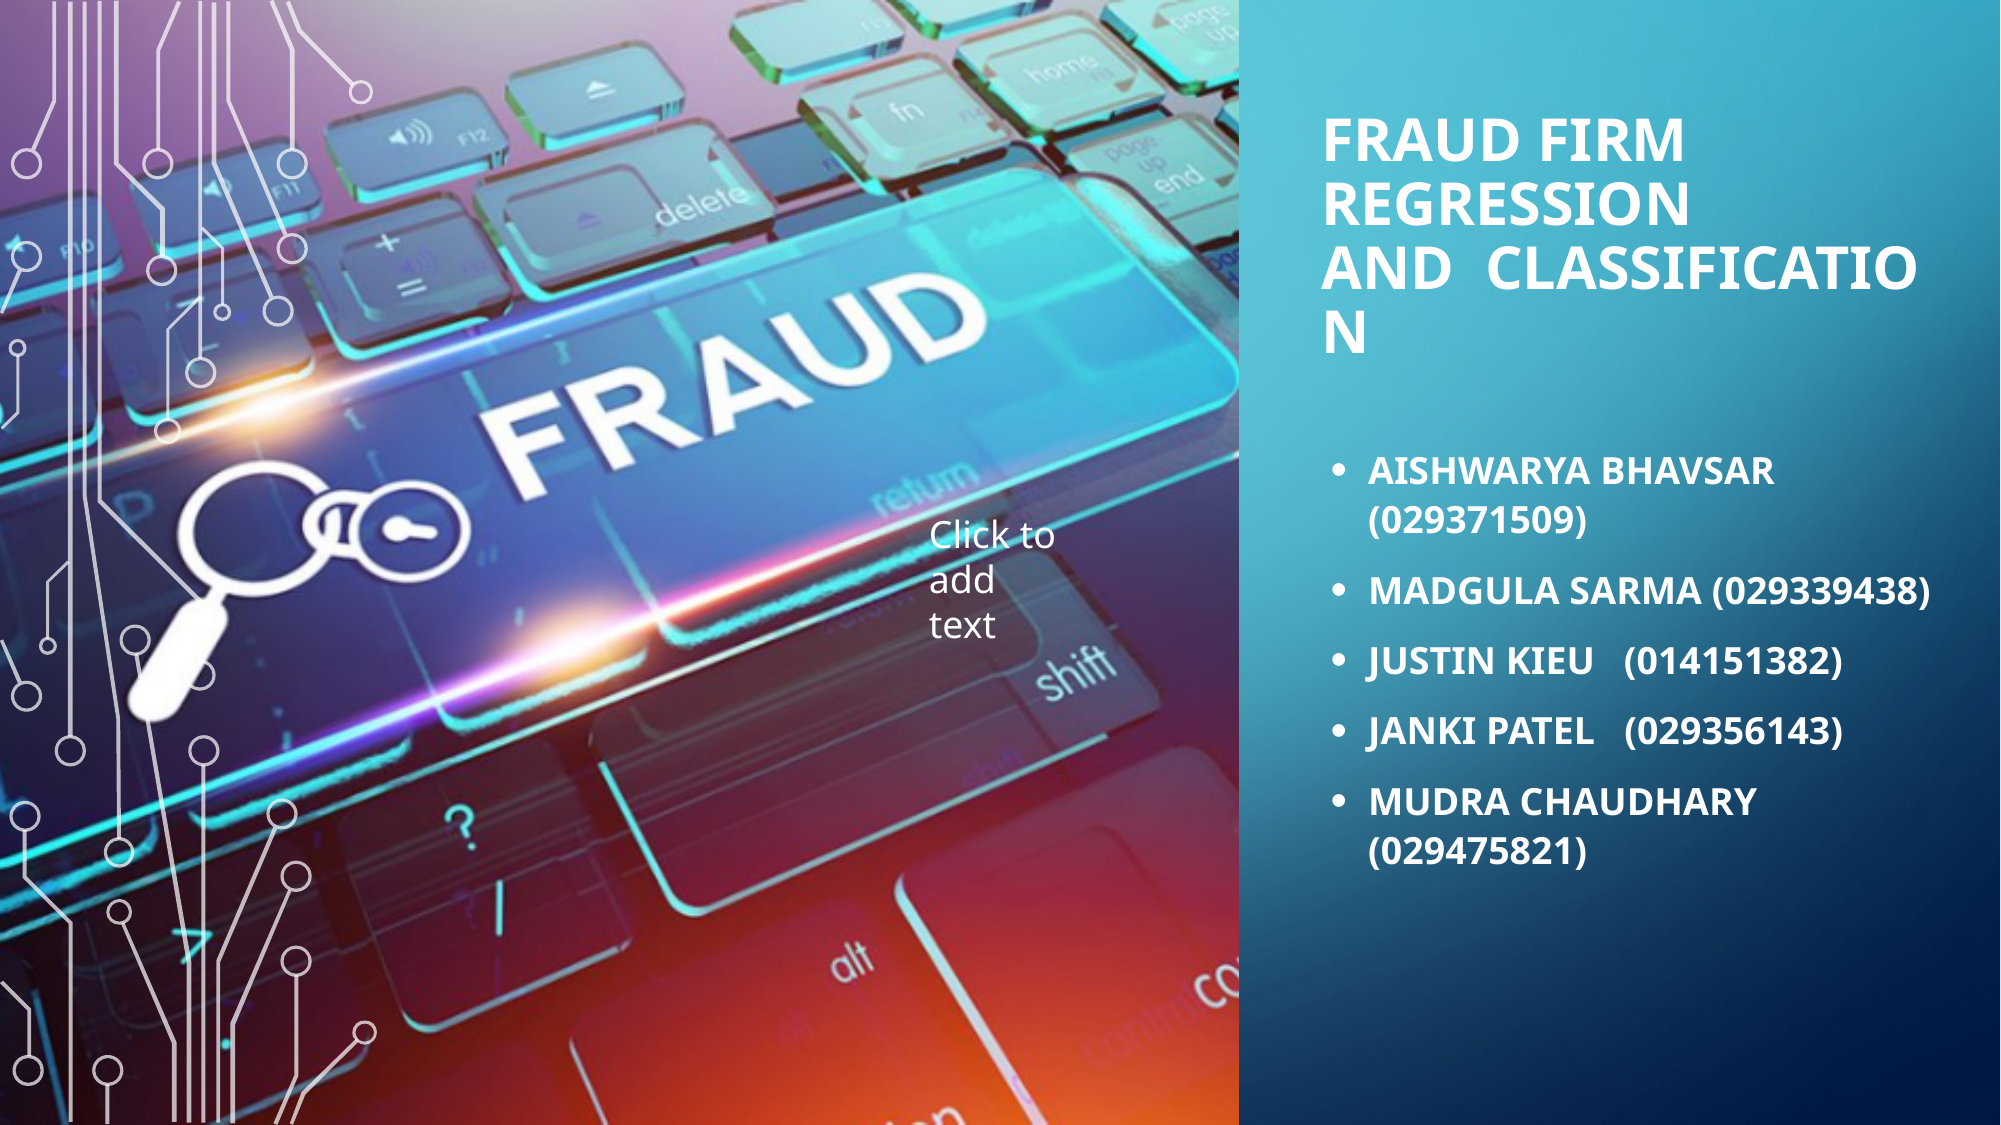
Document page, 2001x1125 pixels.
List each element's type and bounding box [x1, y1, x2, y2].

text_box [0, 0, 379, 1125]
text_box [1240, 0, 2000, 1125]
picture [379, 0, 1240, 1125]
